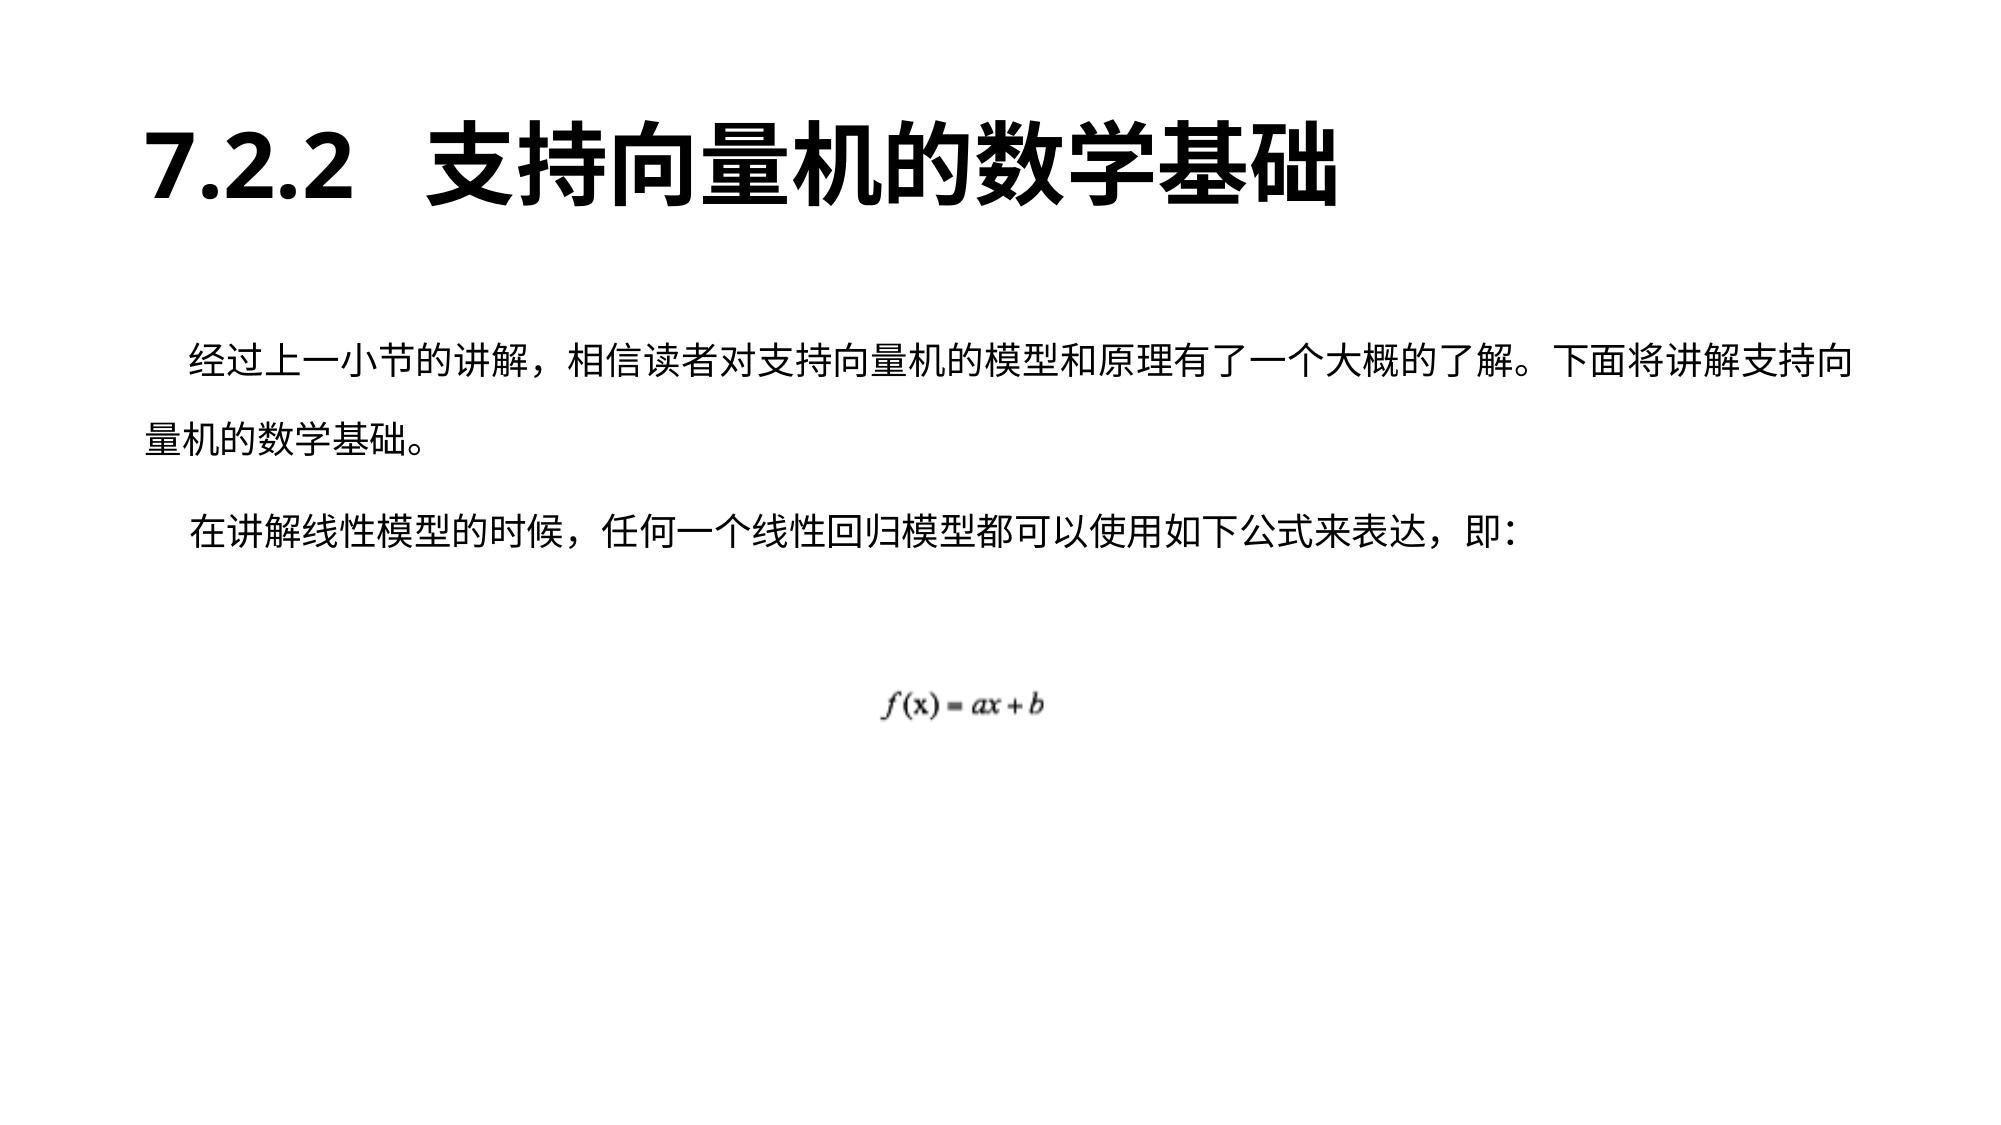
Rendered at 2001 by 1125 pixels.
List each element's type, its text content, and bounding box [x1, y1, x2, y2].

title 7.2.2 支持向量机的数学基础 [136, 59, 1863, 278]
picture [835, 673, 1165, 735]
list 经过上一小节的讲解，相信读者对支持向量机的模型和原理有了一个大概的了解。下面将讲解支持向量机的数学基础。 在讲解线性模型的时候，任何一个线性回归模型都可以使用如下公式来表达，即： [136, 294, 1863, 621]
